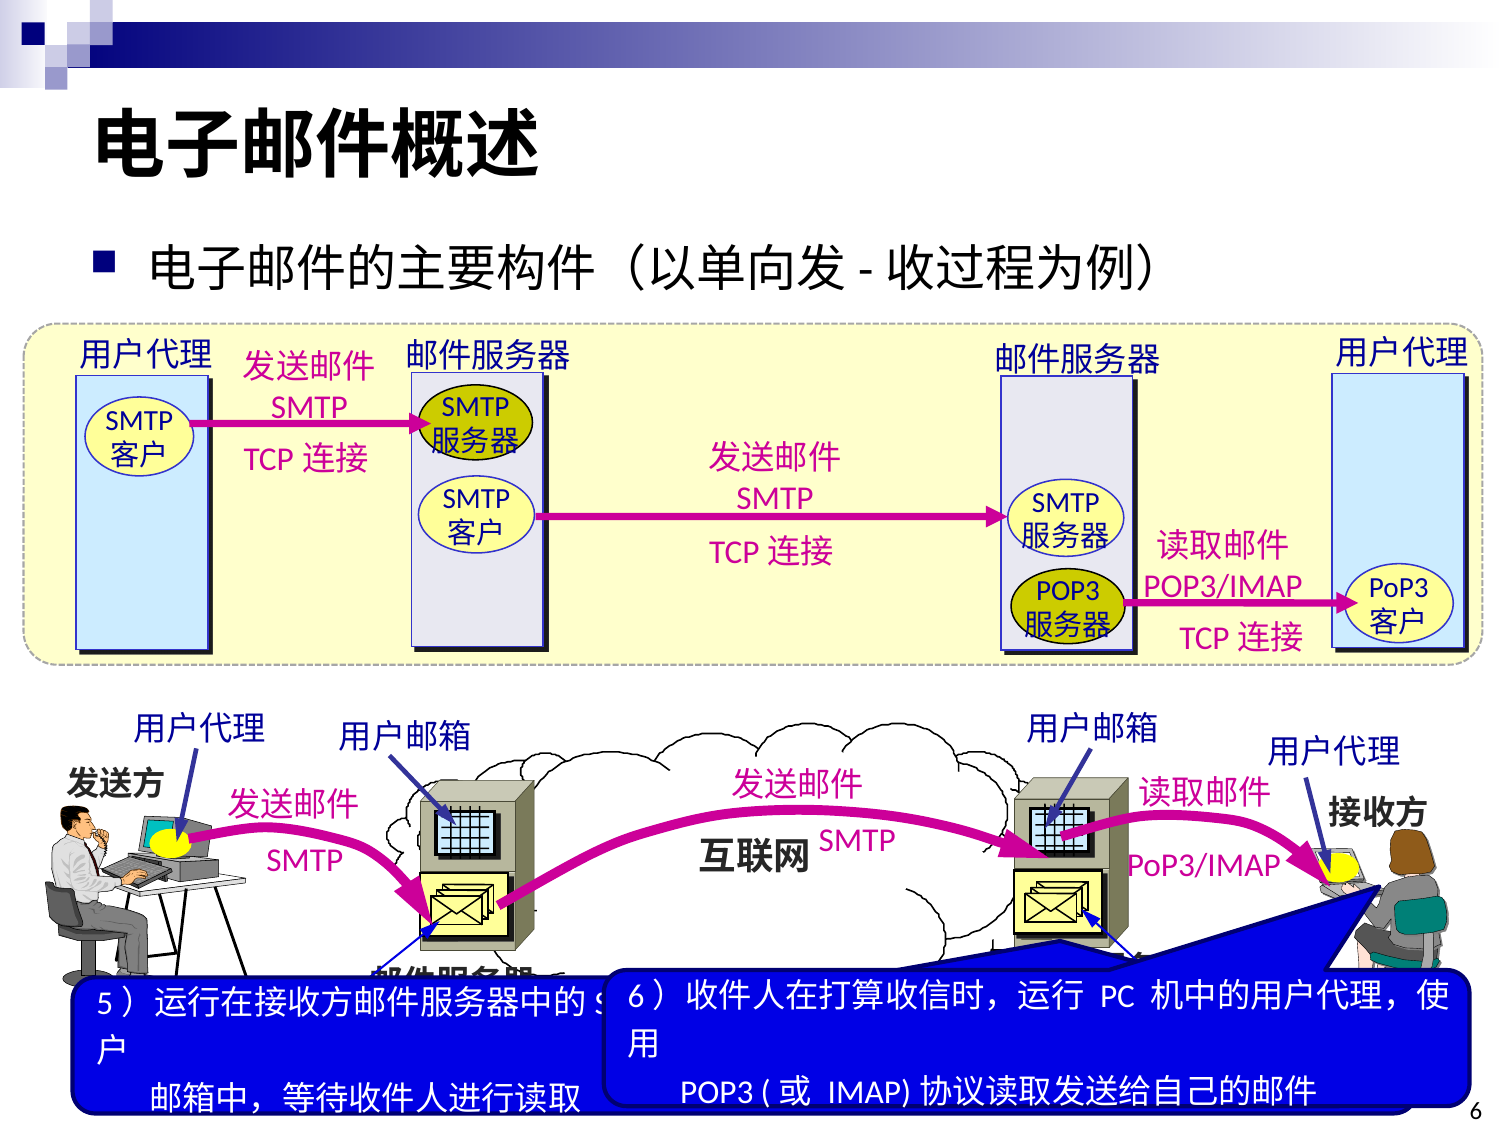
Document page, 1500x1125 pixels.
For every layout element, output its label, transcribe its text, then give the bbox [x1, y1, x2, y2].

text_box 用户代理 [1252, 723, 1416, 778]
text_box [1305, 783, 1453, 1040]
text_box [353, 779, 553, 1050]
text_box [376, 715, 1136, 778]
text_box 6）收件人在打算收信时，运行 PC 机中的用户代理，使用 POP3 (或 IMAP)协议读取发送给自己的邮件 [601, 908, 1472, 1109]
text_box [558, 913, 1136, 1045]
slide_number 6 [1425, 1100, 1483, 1125]
text_box 5）运行在接收方邮件服务器中的SMTP服务器进程收到邮件后，把邮件放入收件人的用户 邮箱中，等待收件人进行读取 [70, 975, 1411, 1116]
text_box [497, 755, 1050, 906]
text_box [45, 754, 248, 989]
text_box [1010, 896, 1210, 1036]
title 电子邮件概述 [75, 75, 1425, 198]
text_box 用户邮箱 [324, 707, 487, 763]
list 电子邮件的主要构件（以单向发-收过程为例） [75, 198, 1425, 300]
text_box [189, 337, 432, 486]
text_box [1060, 763, 1331, 892]
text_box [23, 323, 1485, 665]
text_box 用户邮箱 [1011, 699, 1175, 755]
text_box 用户代理 [118, 699, 282, 755]
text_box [1122, 516, 1359, 665]
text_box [185, 775, 440, 910]
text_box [535, 428, 1008, 579]
